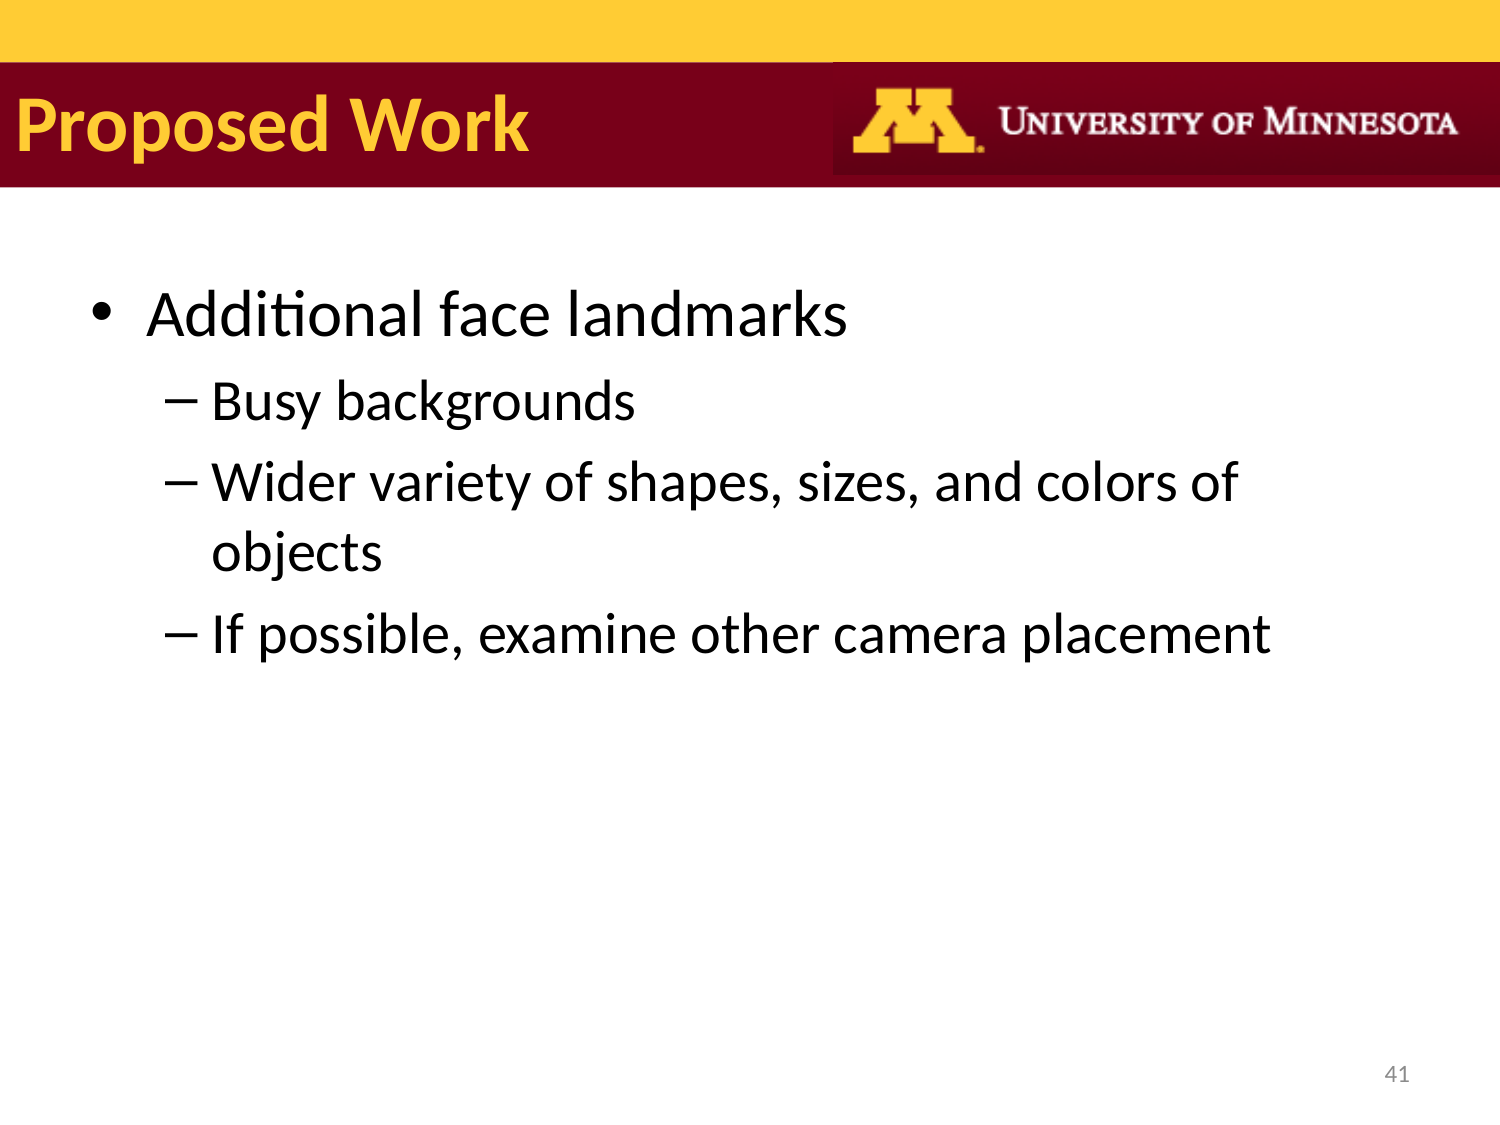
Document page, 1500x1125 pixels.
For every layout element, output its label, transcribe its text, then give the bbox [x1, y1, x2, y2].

picture [850, 62, 1500, 175]
slide_number 41 [1074, 1042, 1425, 1103]
title Proposed Work [0, 62, 850, 175]
list Additional face landmarks Busy backgrounds Wider variety of shapes, sizes, and colors of objects If possible, examine other camera placement [75, 262, 1425, 1005]
